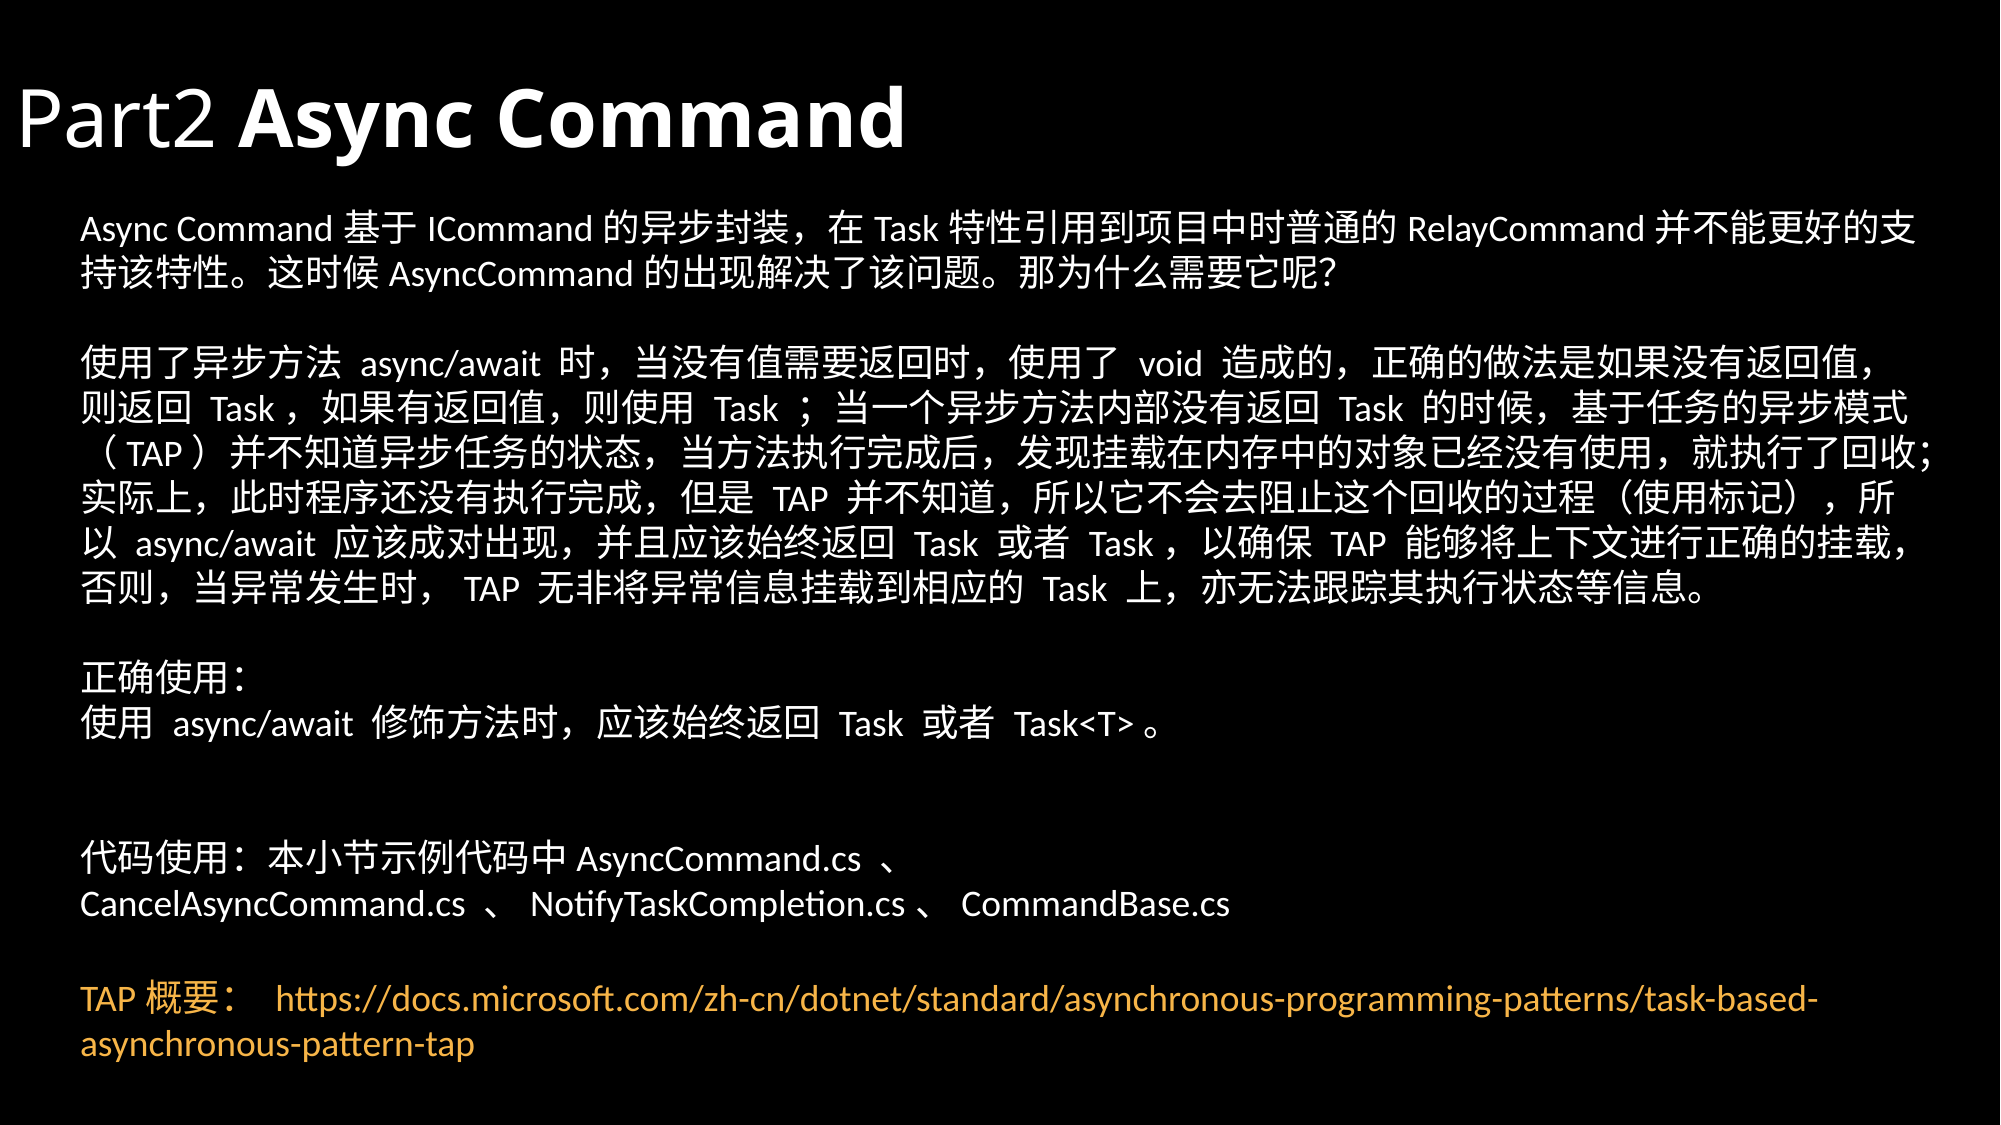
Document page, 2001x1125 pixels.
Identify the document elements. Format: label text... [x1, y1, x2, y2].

text_box TAP概要： https://docs.microsoft.com/zh-cn/dotnet/standard/asynchronous-programming-patterns/task-based-asynchronous-pattern-tap [65, 966, 1935, 1072]
title Part2 Async Command [0, 66, 938, 176]
text_box Async Command基于ICommand的异步封装，在Task特性引用到项目中时普通的RelayCommand并不能更好的支持该特性。这时候AsyncCommand的出现解决了该问题。那为什么需要它呢？ 使用了异步方法 async/await 时，当没有值需要返回时，使用了 void 造成的，正确的做法是如果没有返回值，则返回 Task，如果有返回值，则使用 Task ；当一个异步方法内部没有返回 Task 的时候，基于任务的异步模式（TAP）并不知道异步任务的状态，当方法执行完成后，发现挂载在内存中的对象已经没有使用，就执行了回收；实际上，此时程序还没有执行完成，但是 TAP 并不知道，所以它不会去阻止这个回收的过程（使用标记），所以 async/await 应该成对出现，并且应该始终返回 Task 或者 Task，以确保 TAP 能够将上下文进行正确的挂载，否则，当异常发生时，TAP 无非将异常信息挂载到相应的 Task 上，亦无法跟踪其执行状态等信息。 正确使用： 使用 async/await 修饰方法时，应该始终返回 Task 或者 Task<T>。 代码使用：本小节示例代码中AsyncCommand.cs 、 CancelAsyncCommand.cs 、NotifyTaskCompletion.cs、CommandBase.cs [65, 196, 1935, 932]
